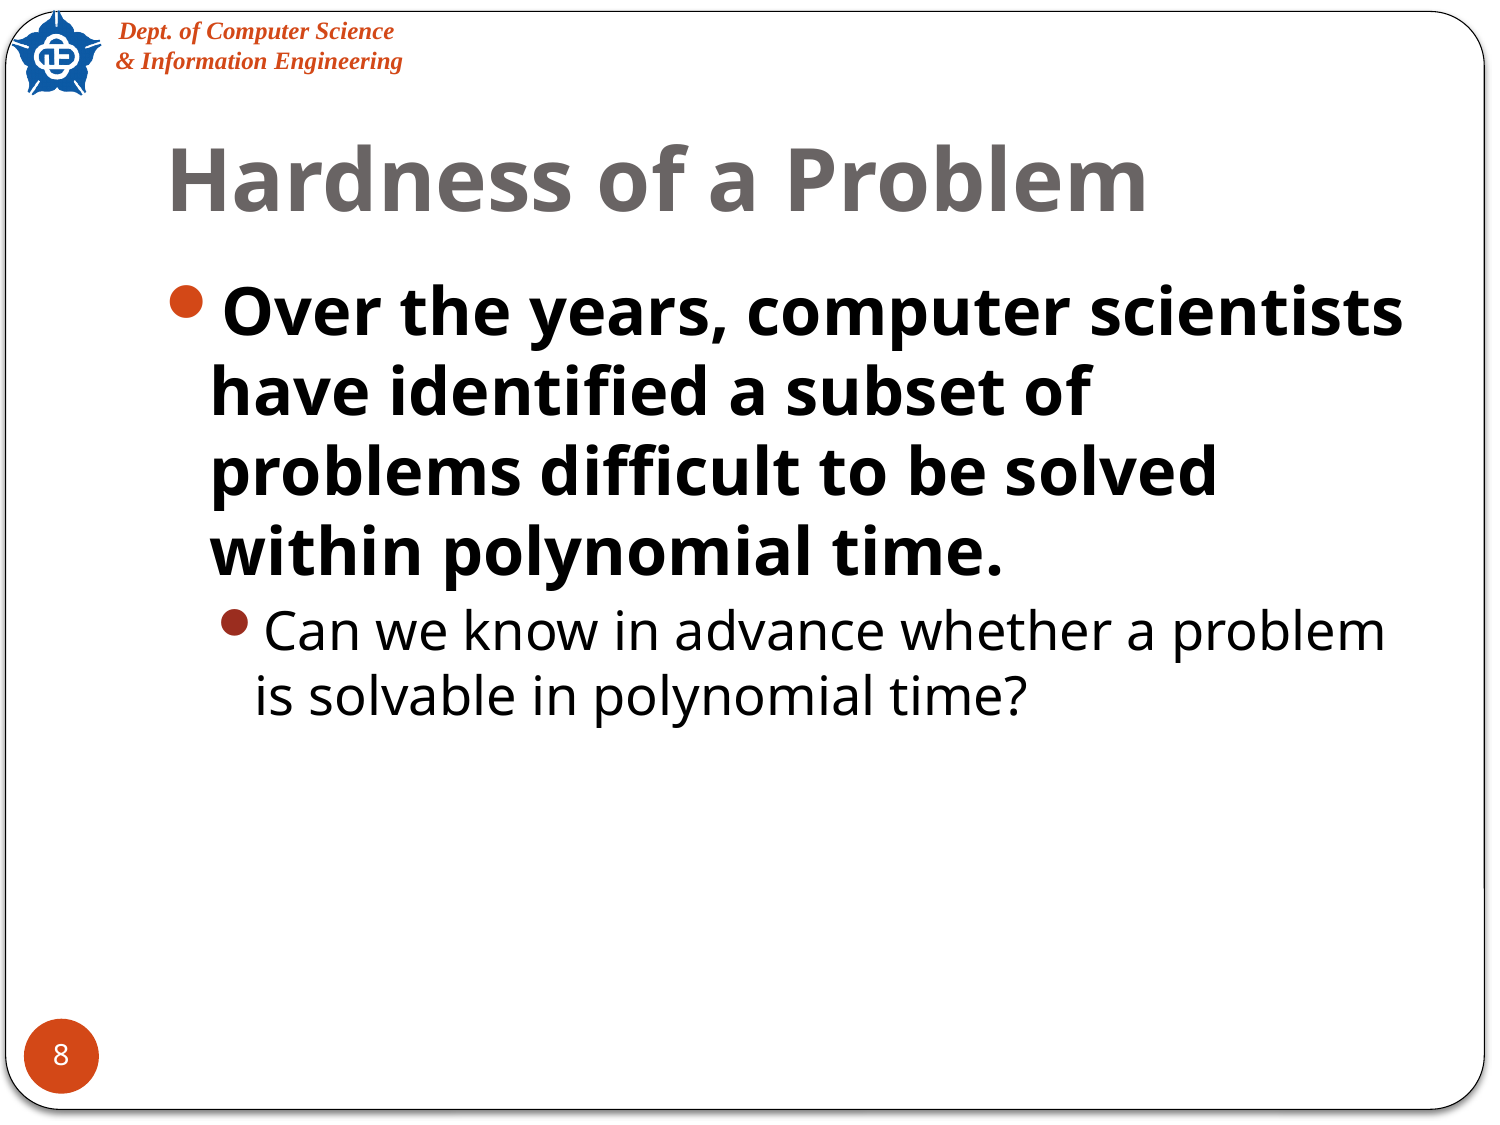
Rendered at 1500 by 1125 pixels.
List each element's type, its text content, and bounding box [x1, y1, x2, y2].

list Over the years, computer scientists have identified a subset of problems difficult to be solved within polynomial time. Can we know in advance whether a problem is solvable in polynomial time? [149, 261, 1426, 1012]
title Hardness of a Problem [149, 76, 1426, 244]
picture [0, 0, 113, 103]
slide_number 8 [23, 1018, 99, 1094]
